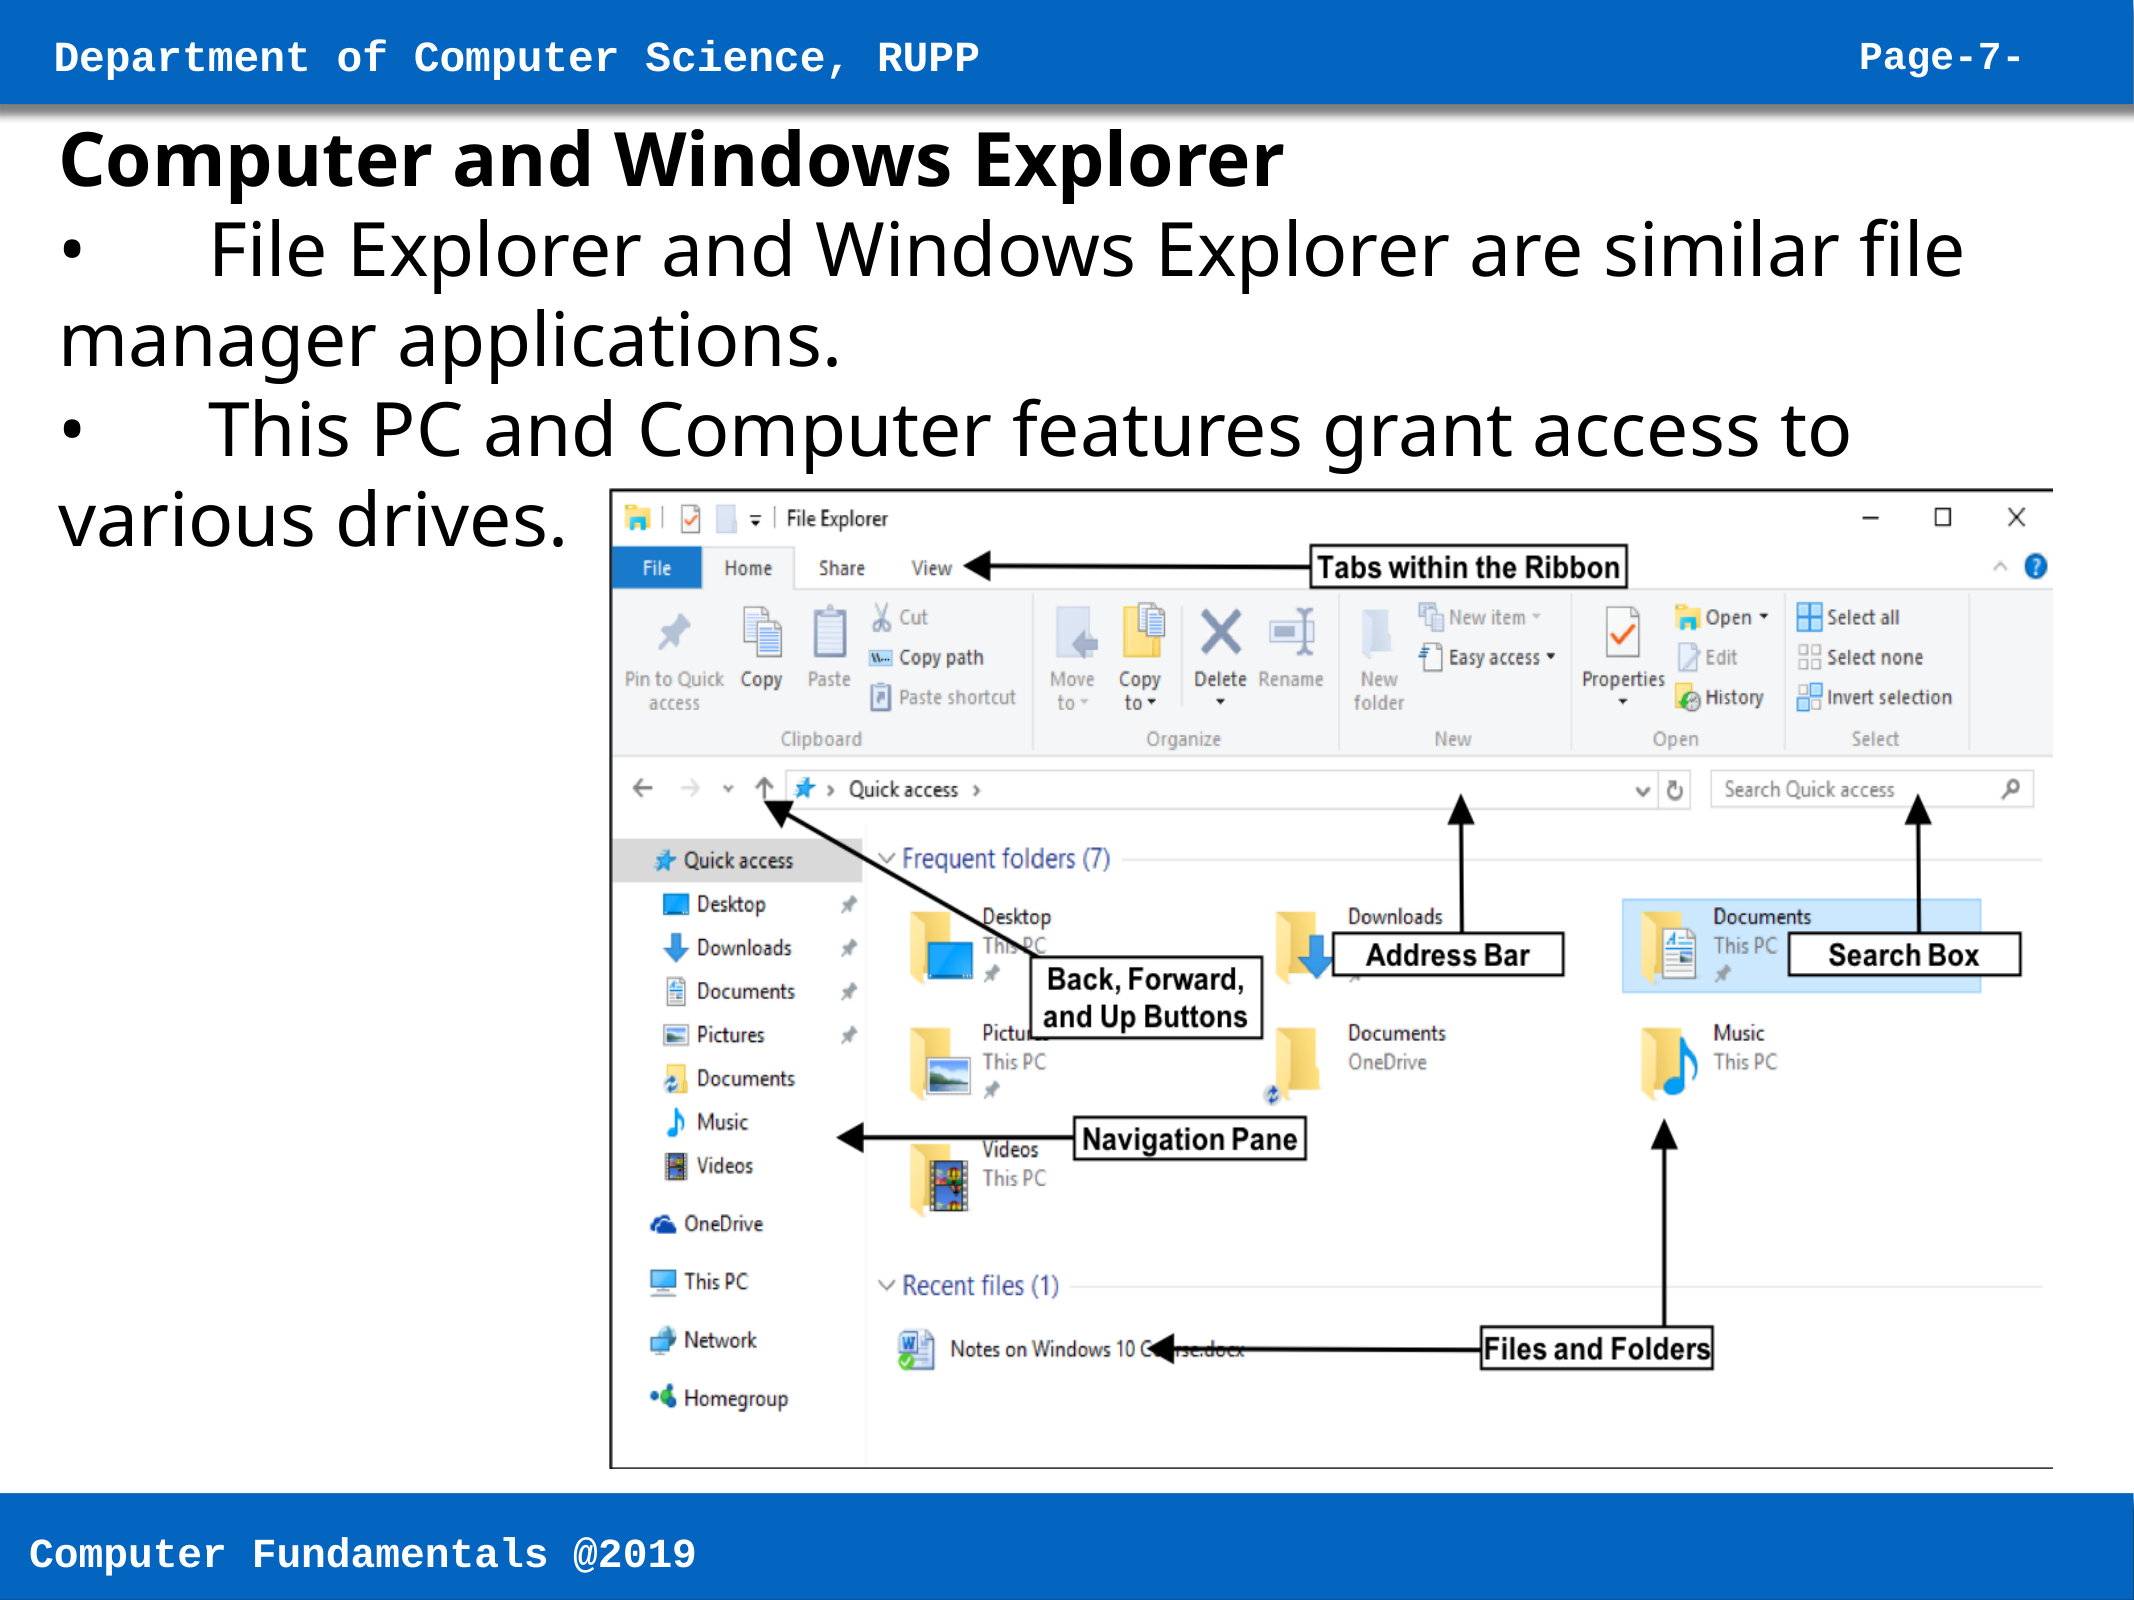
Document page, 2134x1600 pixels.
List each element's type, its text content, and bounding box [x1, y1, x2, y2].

text_box Computer and Windows Explorer • File Explorer and Windows Explorer are similar file manager applications. • This PC and Computer features grant access to various drives. [43, 104, 2094, 570]
picture [608, 487, 2053, 1469]
